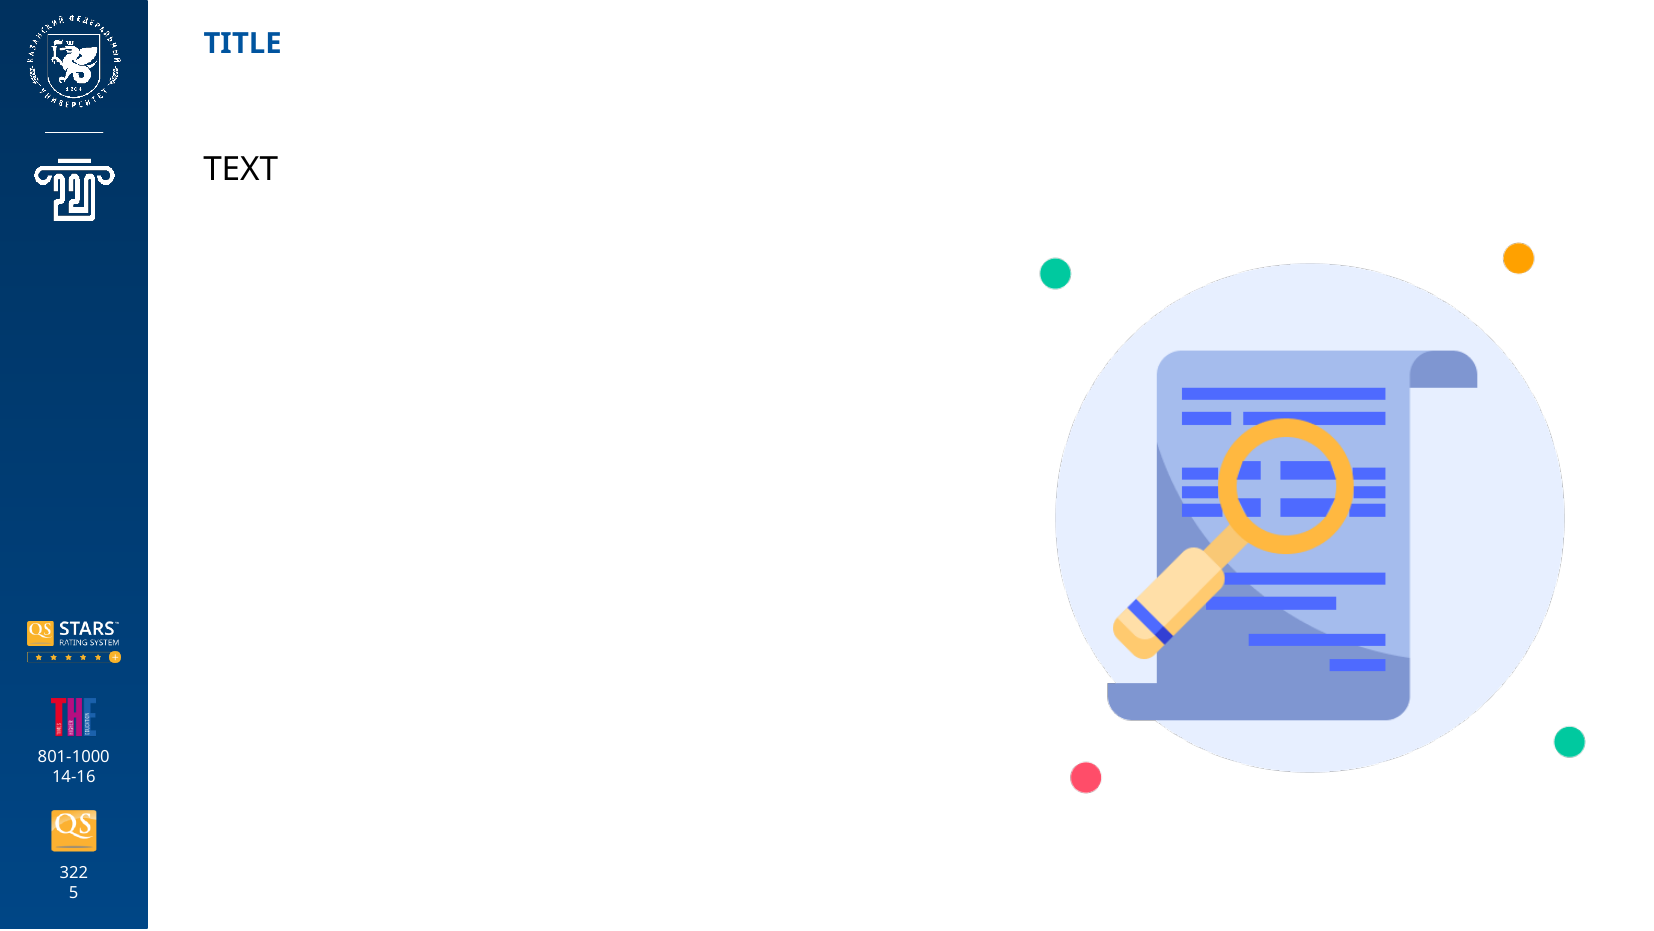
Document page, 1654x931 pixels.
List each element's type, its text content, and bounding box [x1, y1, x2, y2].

picture [27, 15, 121, 221]
text_box TITLE [188, 17, 1568, 123]
picture [1029, 238, 1590, 798]
picture [42, 799, 106, 862]
text_box [0, 0, 150, 930]
text_box 322 5 [15, 854, 133, 910]
text_box 801-1000 14-16 [15, 738, 133, 793]
picture [51, 694, 96, 739]
picture [27, 620, 121, 663]
text_box TEXT [188, 139, 929, 893]
